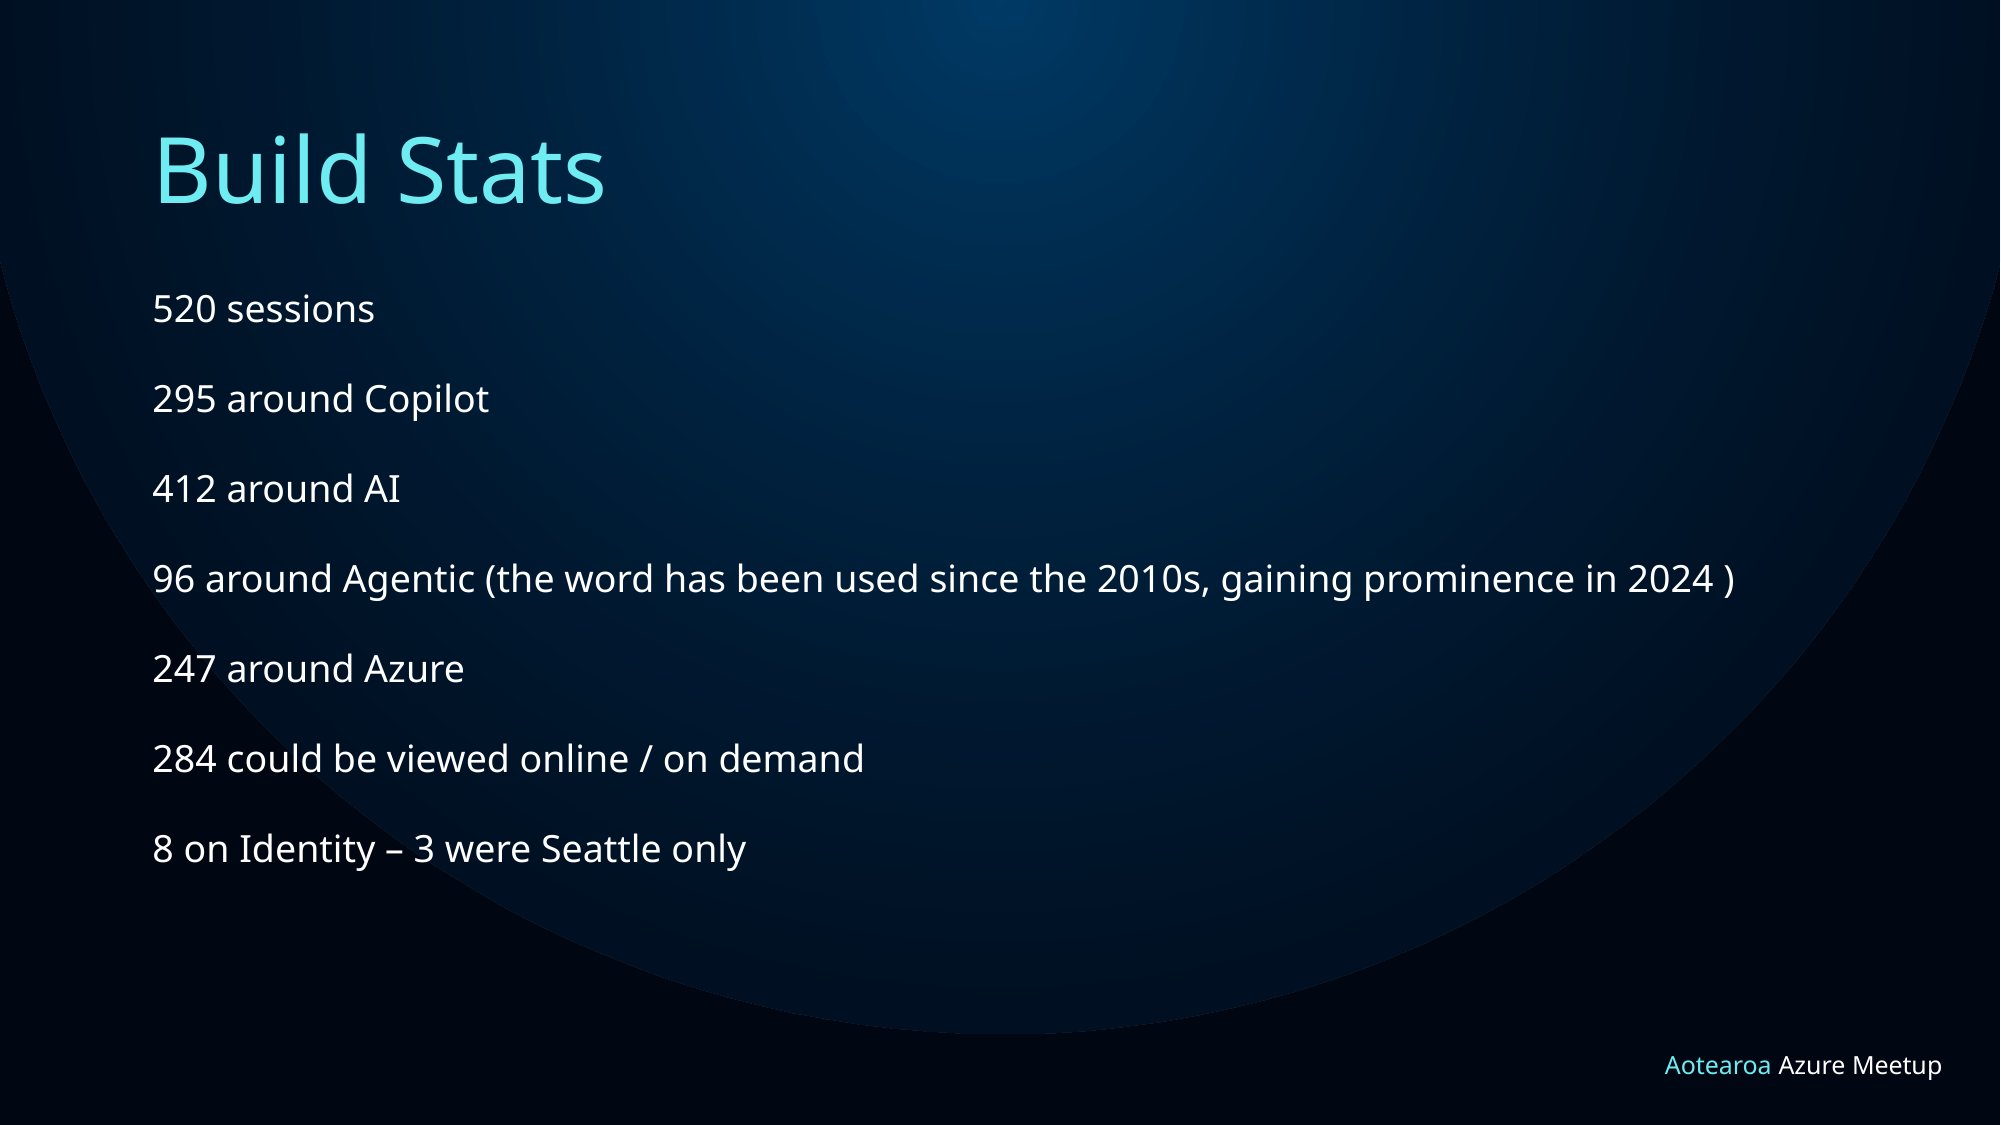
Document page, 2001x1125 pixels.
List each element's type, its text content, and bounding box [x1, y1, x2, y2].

text_box 520 sessions 295 around Copilot 412 around AI 96 around Agentic (the word has been used since the 2010s, gaining prominence in 2024 ) 247 around Azure 284 could be viewed online / on demand 8 on Identity – 3 were Seattle only [137, 277, 1912, 923]
title Build Stats [137, 59, 1863, 277]
text_box Aotearoa Azure Meetup [1650, 1042, 1958, 1088]
